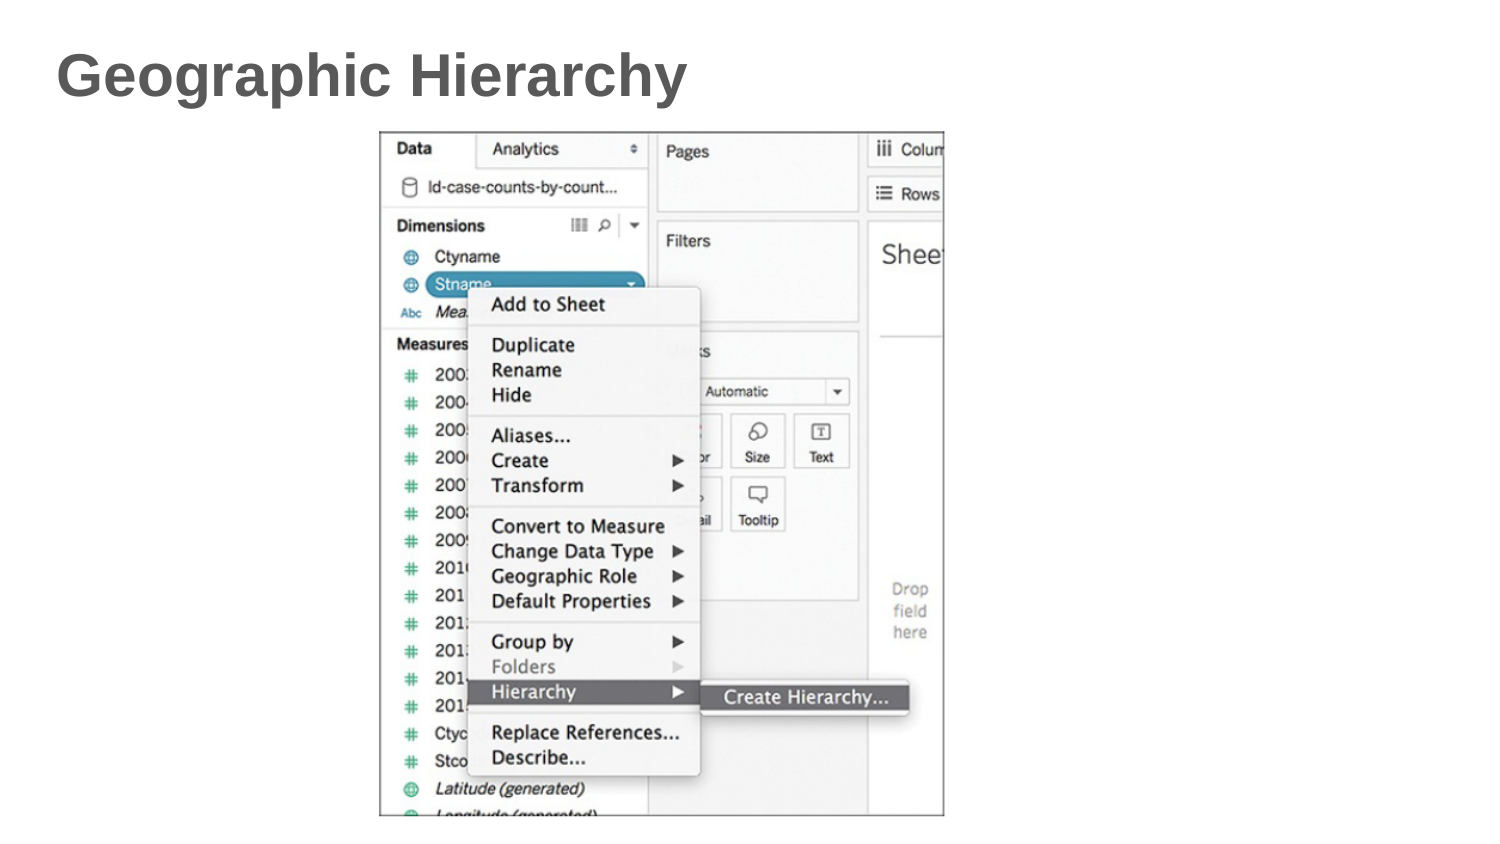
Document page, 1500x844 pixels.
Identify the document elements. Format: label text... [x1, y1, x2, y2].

title Geographic Hierarchy [41, 9, 1440, 104]
picture [361, 112, 967, 834]
